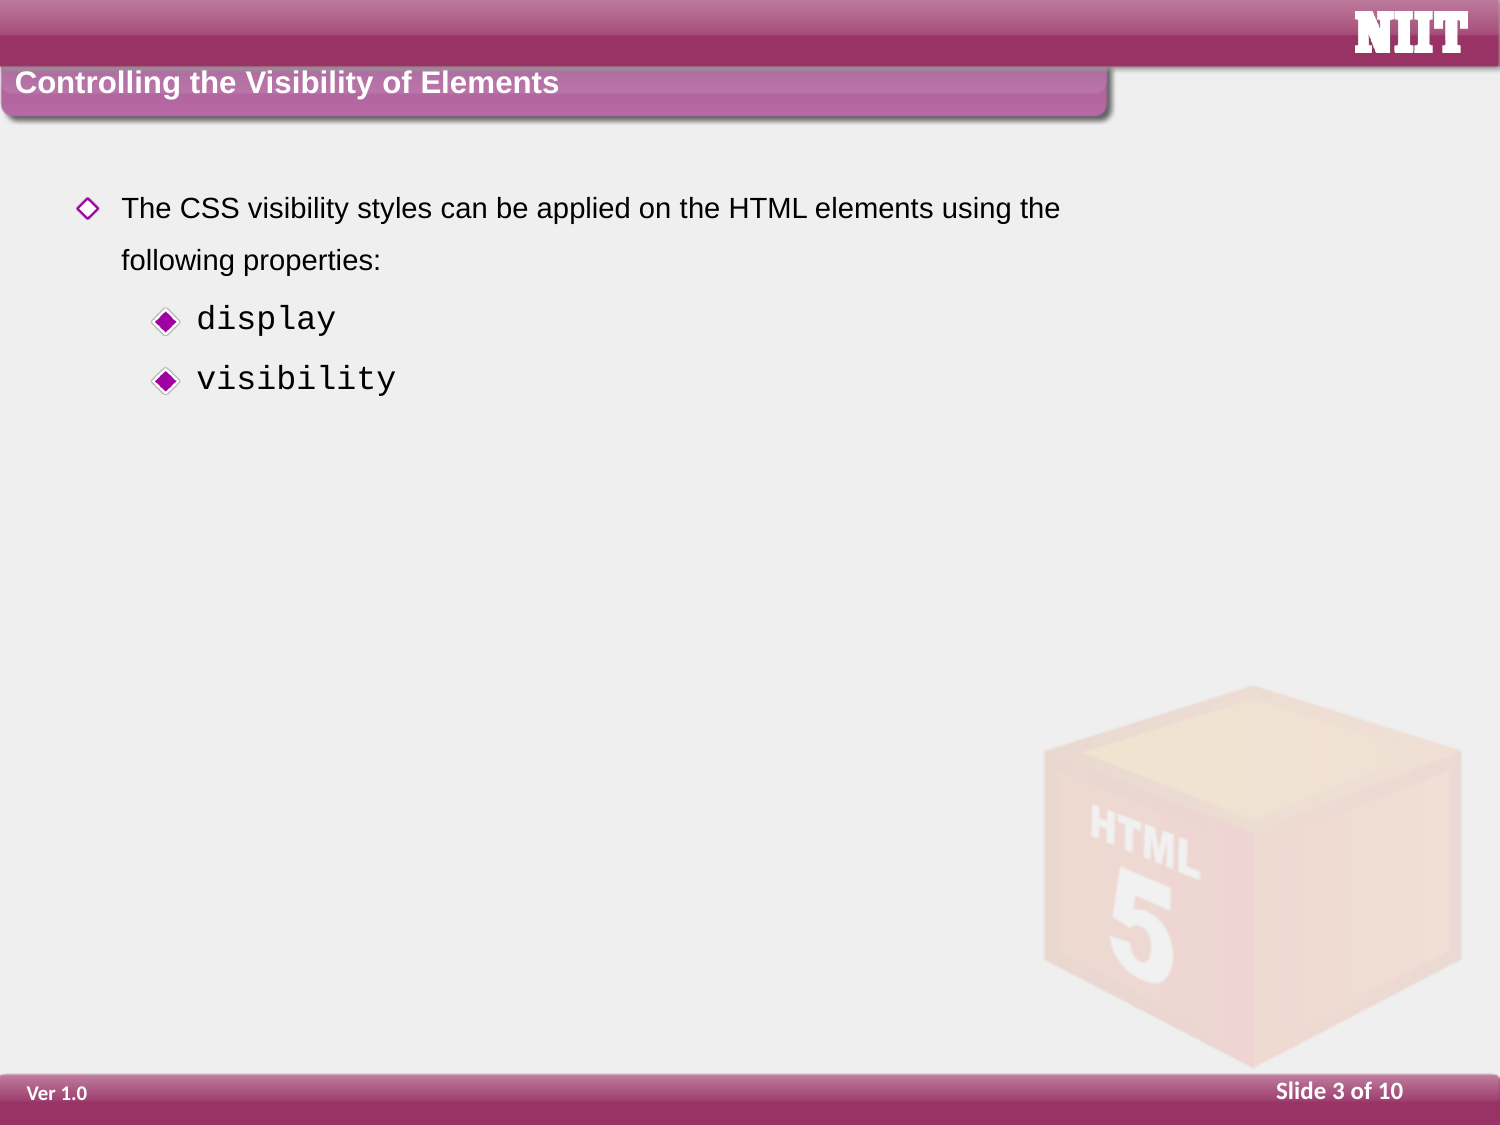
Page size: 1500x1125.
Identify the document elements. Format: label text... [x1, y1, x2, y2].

text_box Controlling the Visibility of Elements [0, 65, 1100, 107]
picture [0, 0, 1500, 1125]
text_box The CSS visibility styles can be applied on the HTML elements using the following properties: display visibility [59, 164, 1086, 509]
